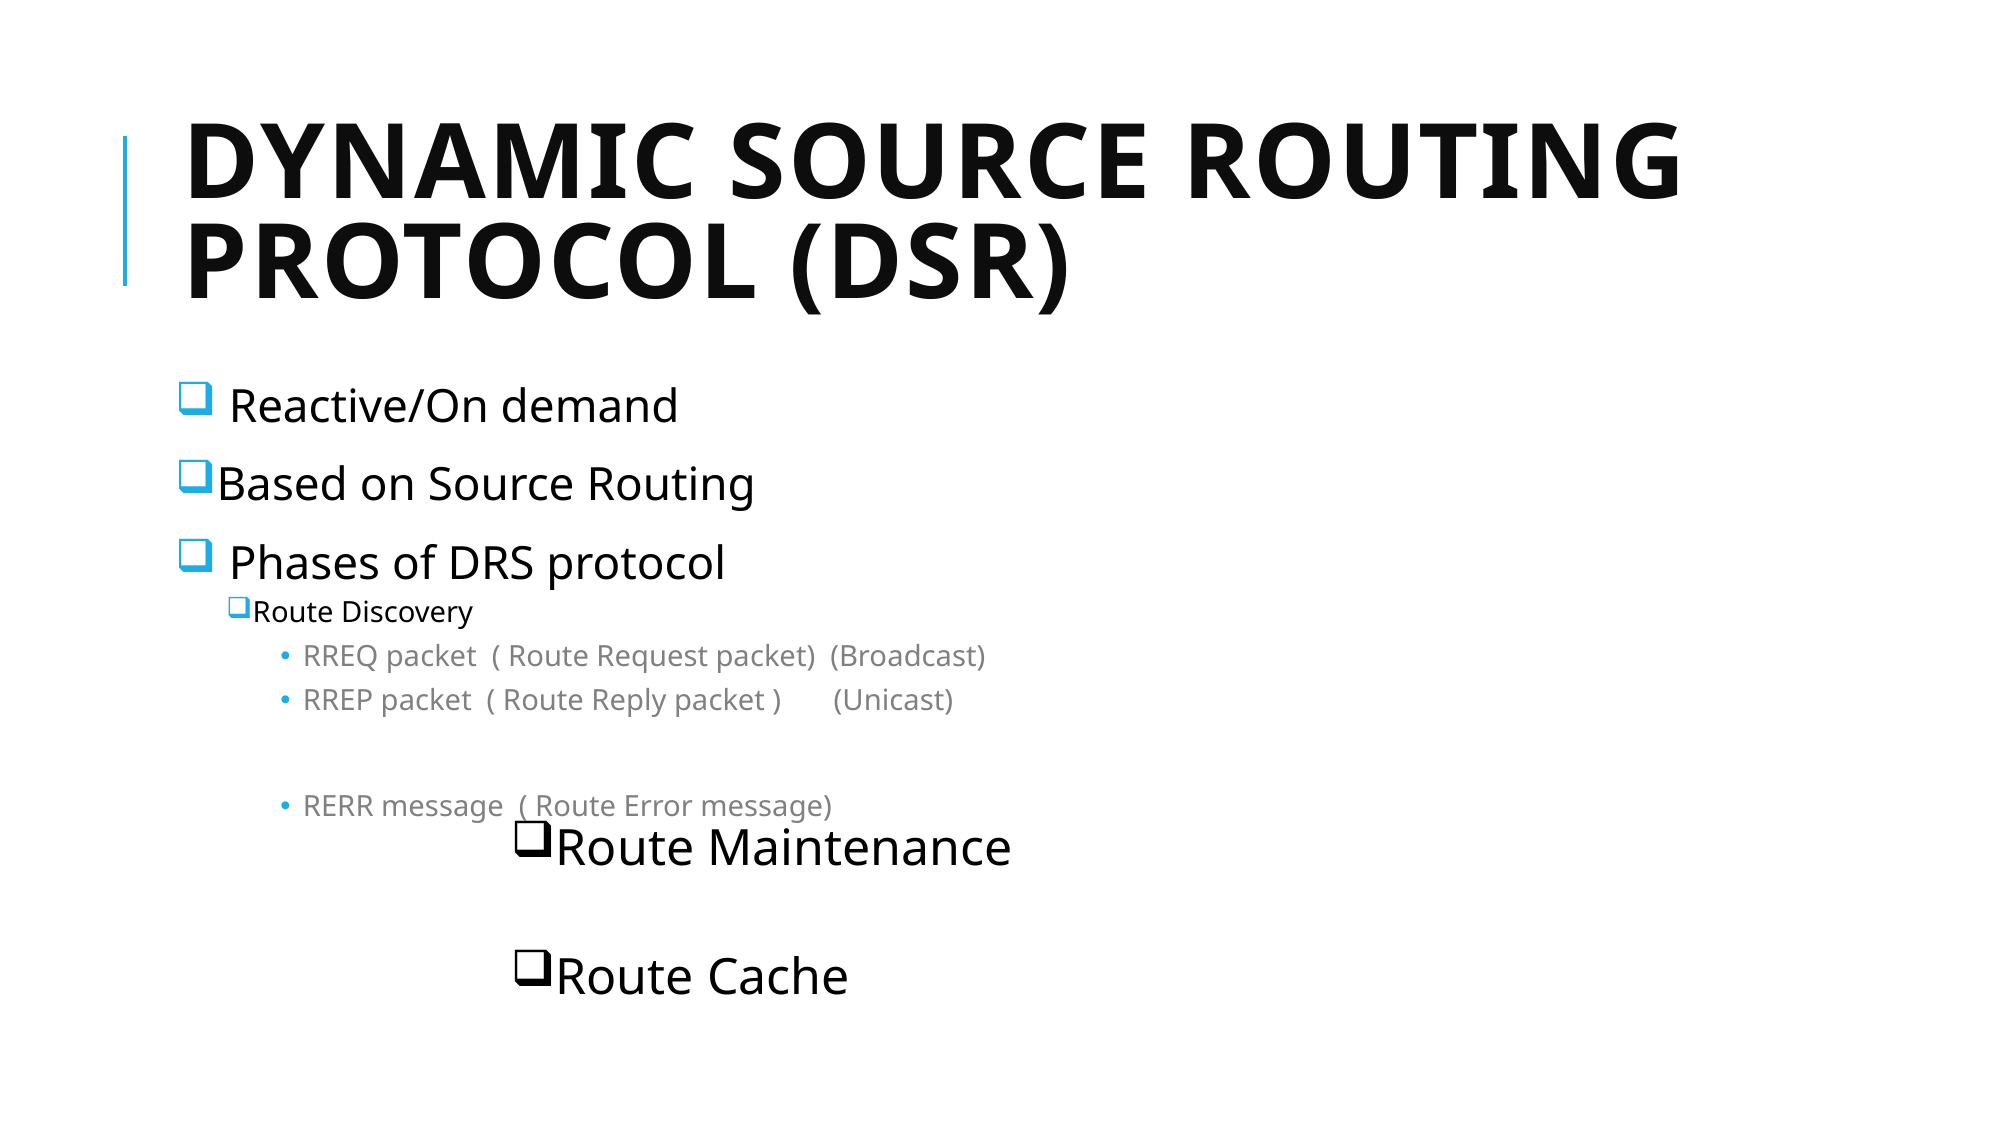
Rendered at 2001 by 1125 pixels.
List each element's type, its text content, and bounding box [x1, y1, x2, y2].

list Reactive/On demand Based on Source Routing Phases of DRS protocol Route Discovery RREQ packet ( Route Request packet) (Broadcast) RREP packet ( Route Reply packet ) (Unicast) RERR message ( Route Error message) [168, 375, 1763, 1035]
text_box Route Maintenance [496, 808, 1047, 884]
text_box Route Cache [496, 937, 930, 1013]
title Dynamic Source Routing protocol (DSR) [168, 96, 1763, 342]
